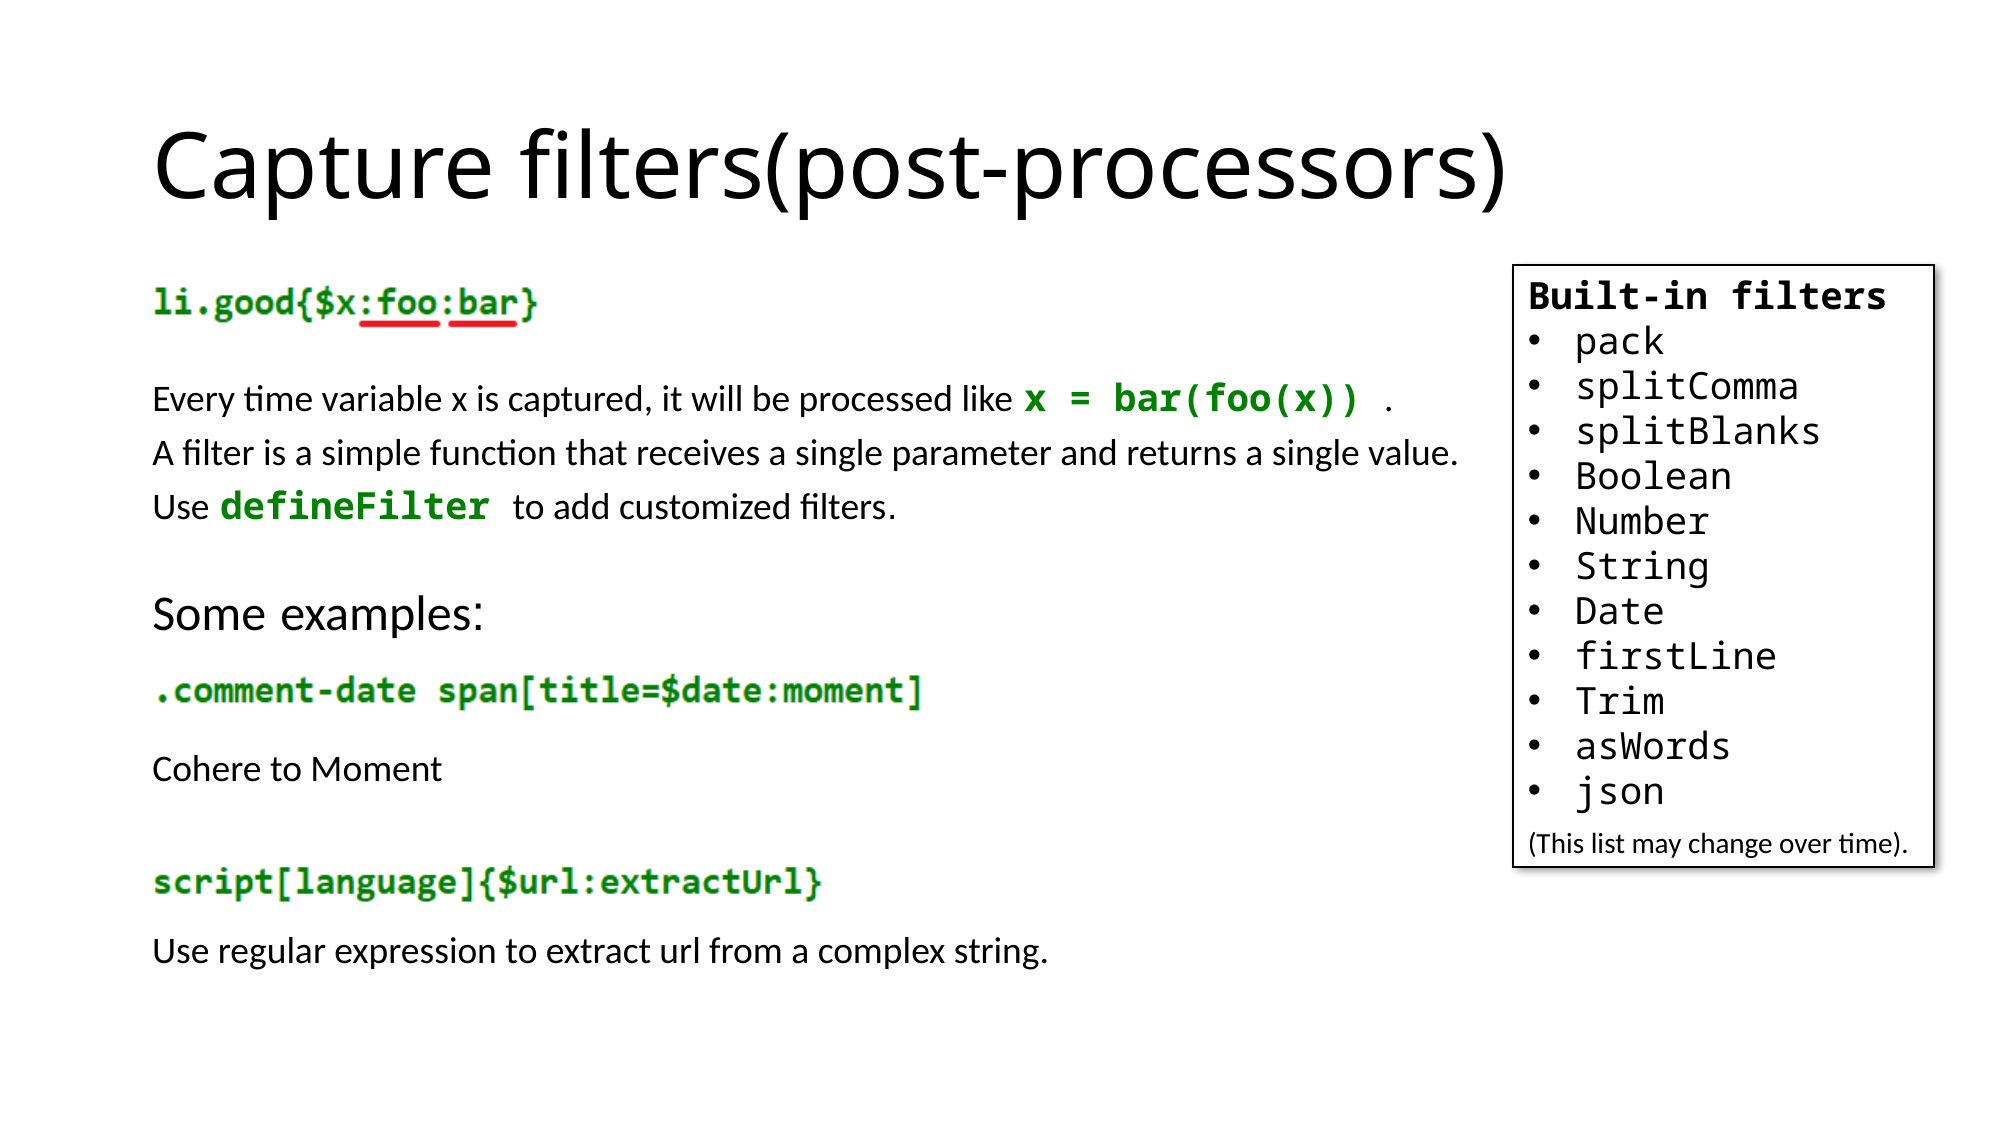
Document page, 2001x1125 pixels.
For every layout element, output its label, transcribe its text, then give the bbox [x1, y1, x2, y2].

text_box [137, 264, 1677, 537]
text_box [137, 843, 1850, 980]
title Capture filters(post-processors) [137, 59, 1863, 264]
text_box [137, 652, 1677, 794]
text_box Built-in filters pack splitComma splitBlanks Boolean Number String Date firstLine Trim asWords json (This list may change over time). [1512, 264, 1935, 868]
text_box Some examples: [137, 572, 691, 648]
